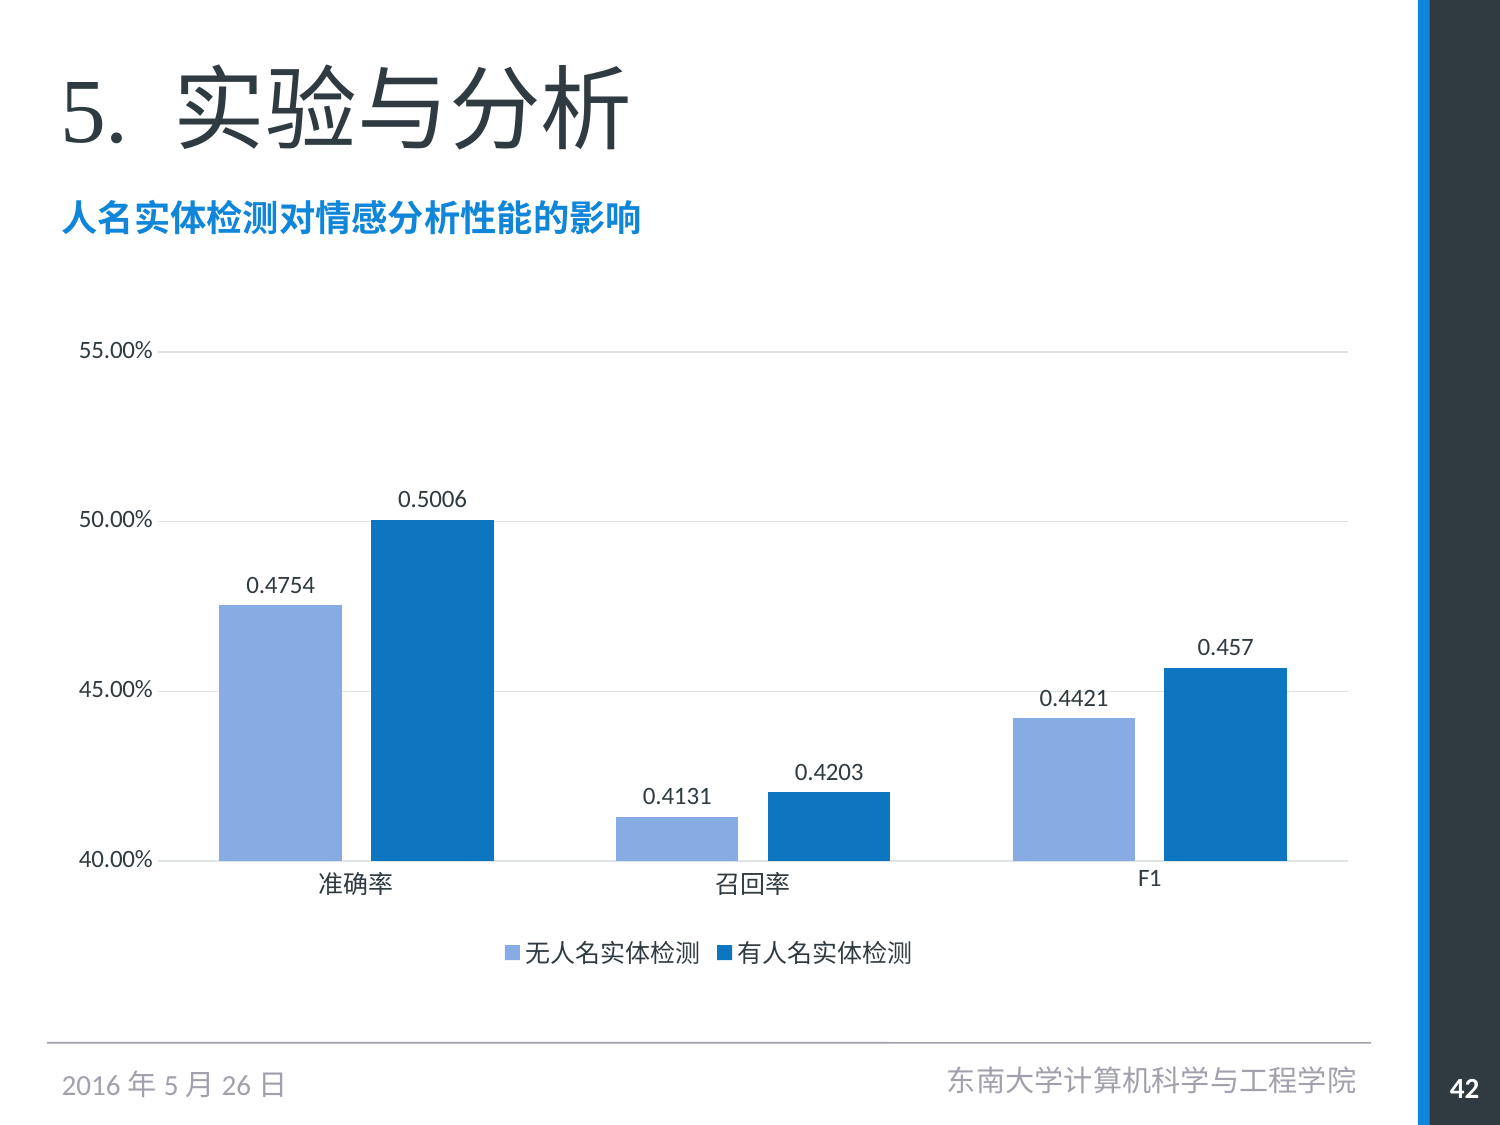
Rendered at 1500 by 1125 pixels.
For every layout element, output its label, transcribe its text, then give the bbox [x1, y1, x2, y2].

title 5. 实验与分析 [45, 24, 1383, 188]
chart [46, 325, 1372, 977]
footer 东南大学计算机科学与工程学院 [481, 1053, 1372, 1114]
slide_number 42 [1429, 1066, 1500, 1107]
list 人名实体检测对情感分析性能的影响 [46, 187, 1383, 247]
